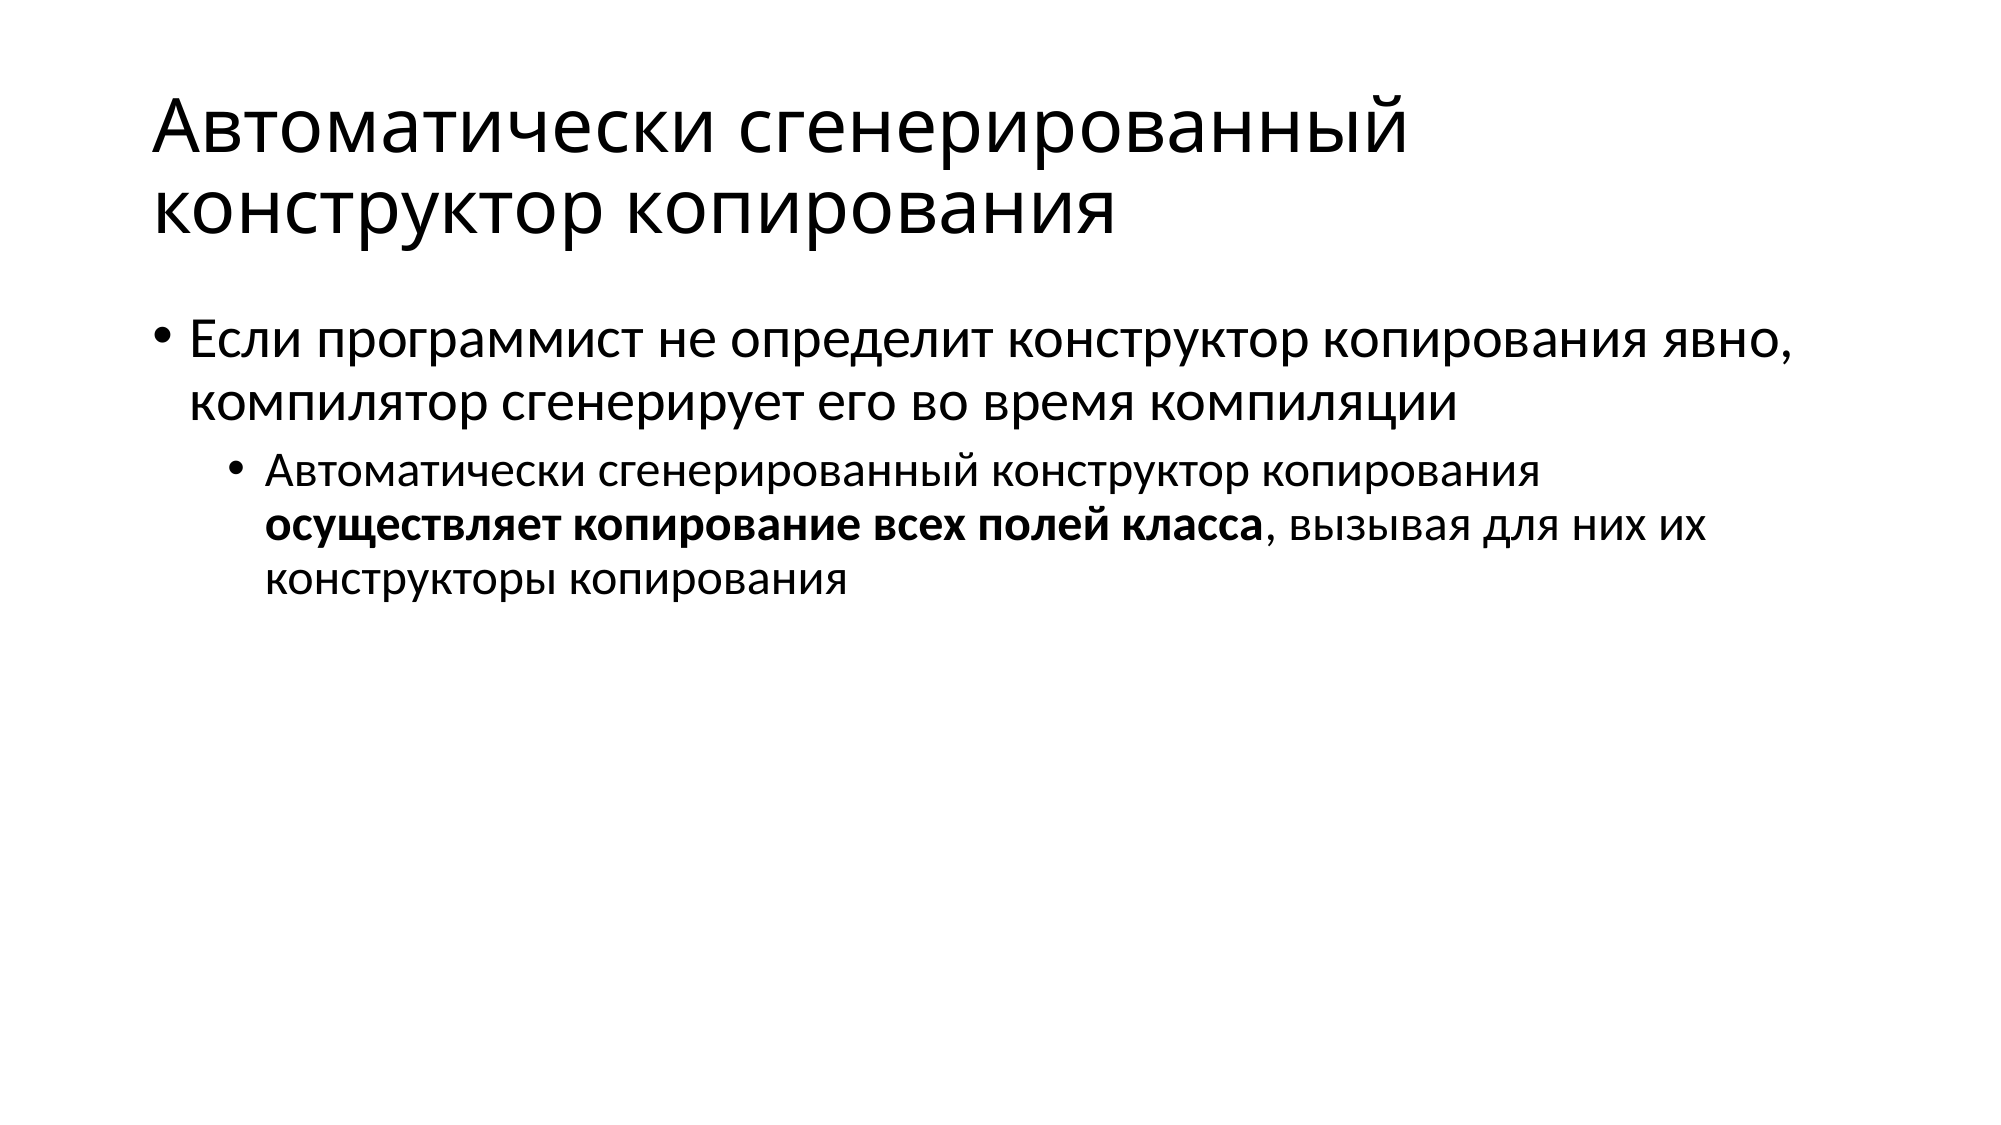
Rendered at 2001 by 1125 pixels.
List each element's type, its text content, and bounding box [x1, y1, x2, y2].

title Автоматически сгенерированный конструктор копирования [137, 59, 1863, 278]
list Если программист не определит конструктор копирования явно, компилятор сгенерирует его во время компиляции Автоматически сгенерированный конструктор копирования осуществляет копирование всех полей класса, вызывая для них их конструкторы копирования [137, 299, 1863, 1014]
